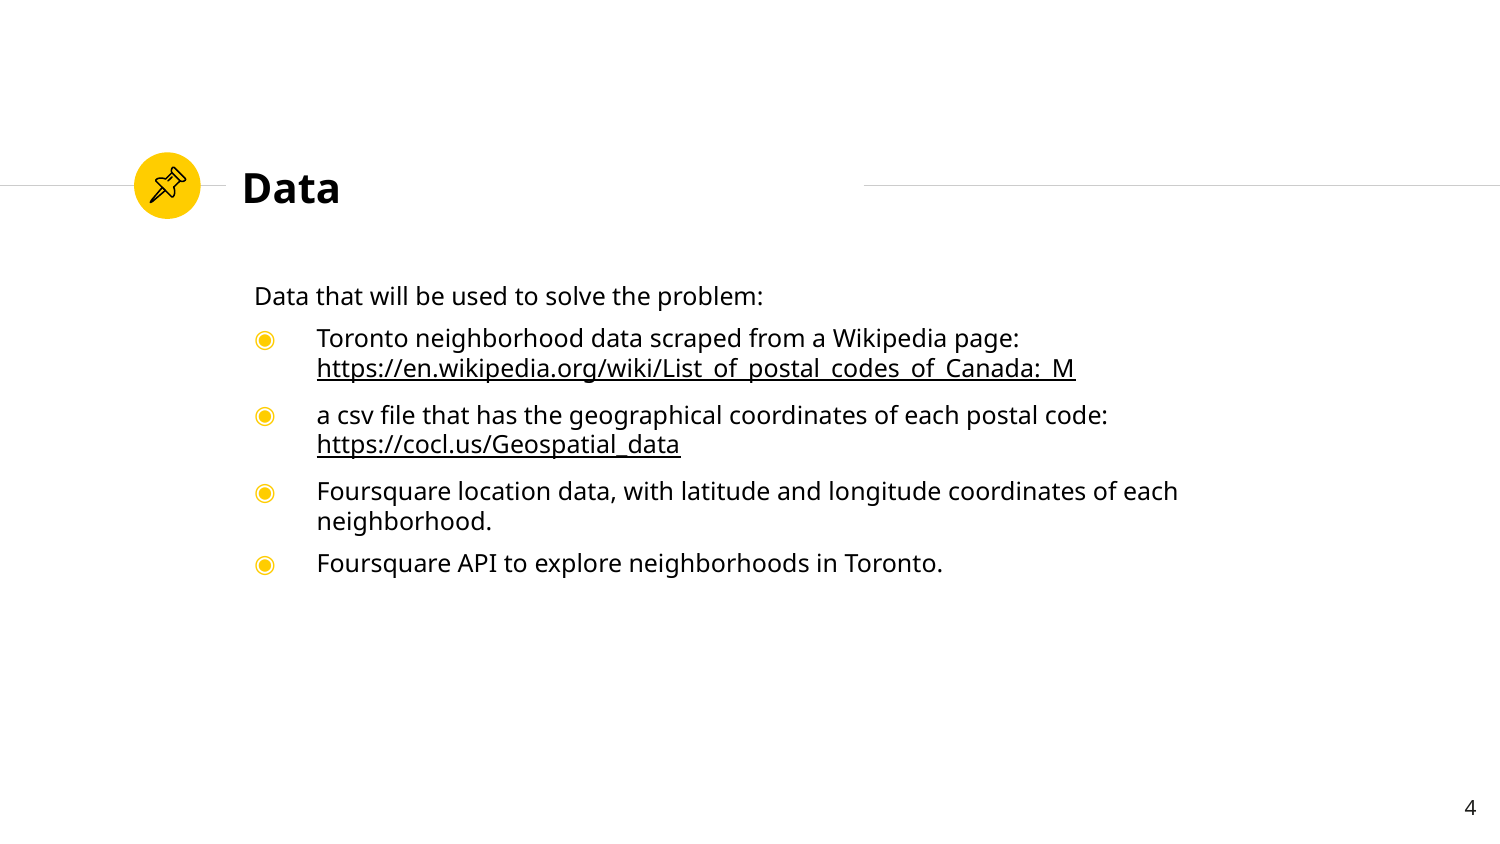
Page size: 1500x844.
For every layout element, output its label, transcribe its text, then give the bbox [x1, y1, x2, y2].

slide_number 4 [1401, 779, 1492, 844]
title Data [226, 151, 863, 223]
list Data that will be used to solve the problem: Toronto neighborhood data scraped from a Wikipedia page: https://en.wikipedia.org/wiki/List_of_postal_codes_of_Canada:_M a csv file that has the geographical coordinates of each postal code: https://cocl.us/Geospatial_data Foursquare location data, with latitude and longitude coordinates of each neighborhood. Foursquare API to explore neighborhoods in Toronto. [226, 265, 1344, 776]
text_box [150, 166, 186, 203]
